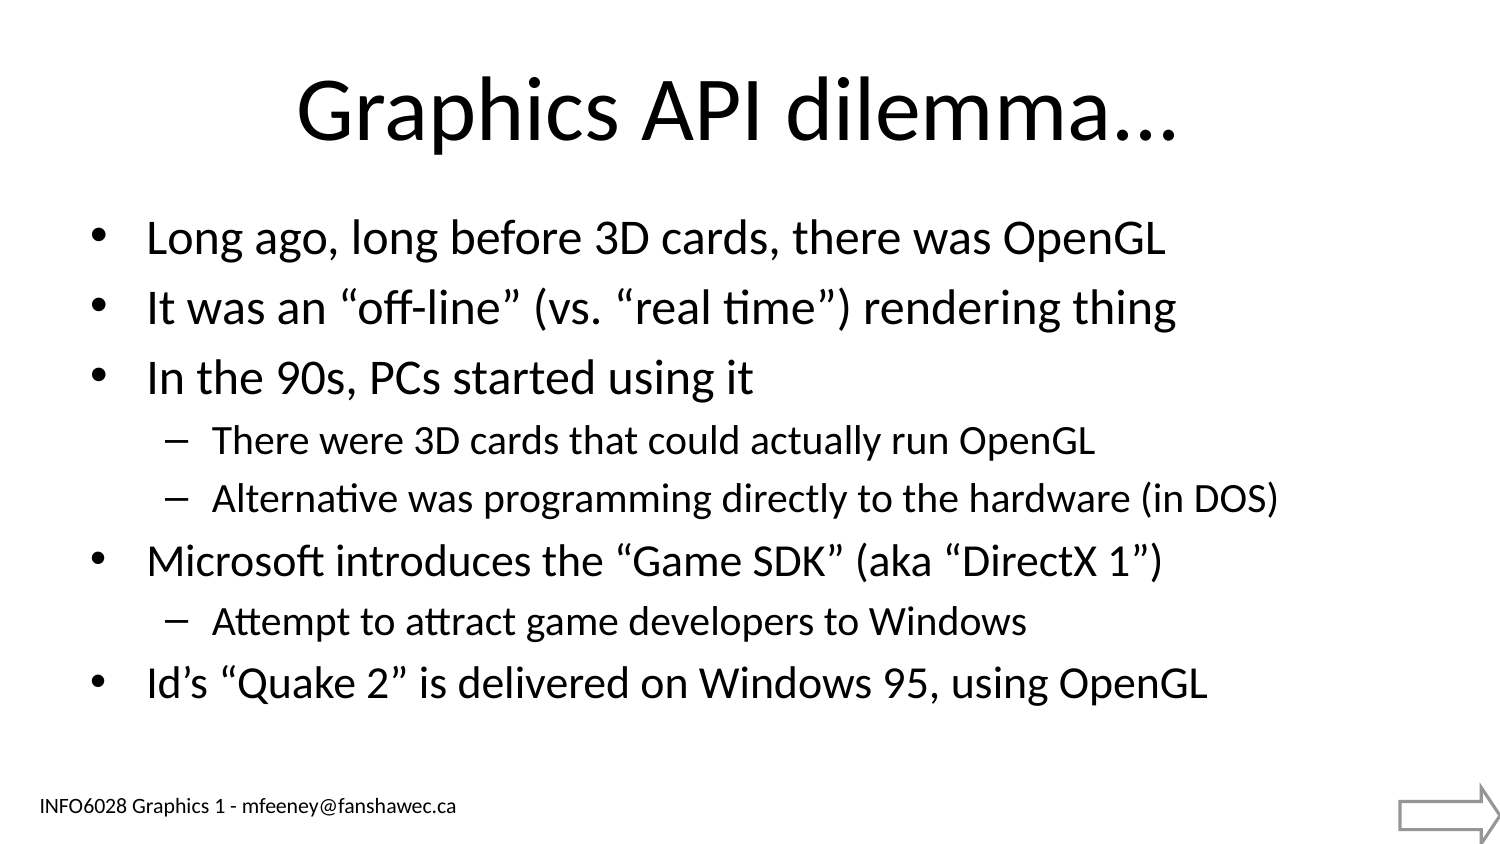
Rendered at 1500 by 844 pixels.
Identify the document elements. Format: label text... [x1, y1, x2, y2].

title Graphics API dilemma... [75, 33, 1425, 175]
list Long ago, long before 3D cards, there was OpenGL It was an “off-line” (vs. “real time”) rendering thing In the 90s, PCs started using it There were 3D cards that could actually run OpenGL Alternative was programming directly to the hardware (in DOS) Microsoft introduces the “Game SDK” (aka “DirectX 1”) Attempt to attract game developers to Windows Id’s “Quake 2” is delivered on Windows 95, using OpenGL [75, 196, 1425, 754]
text_box [1400, 787, 1500, 844]
